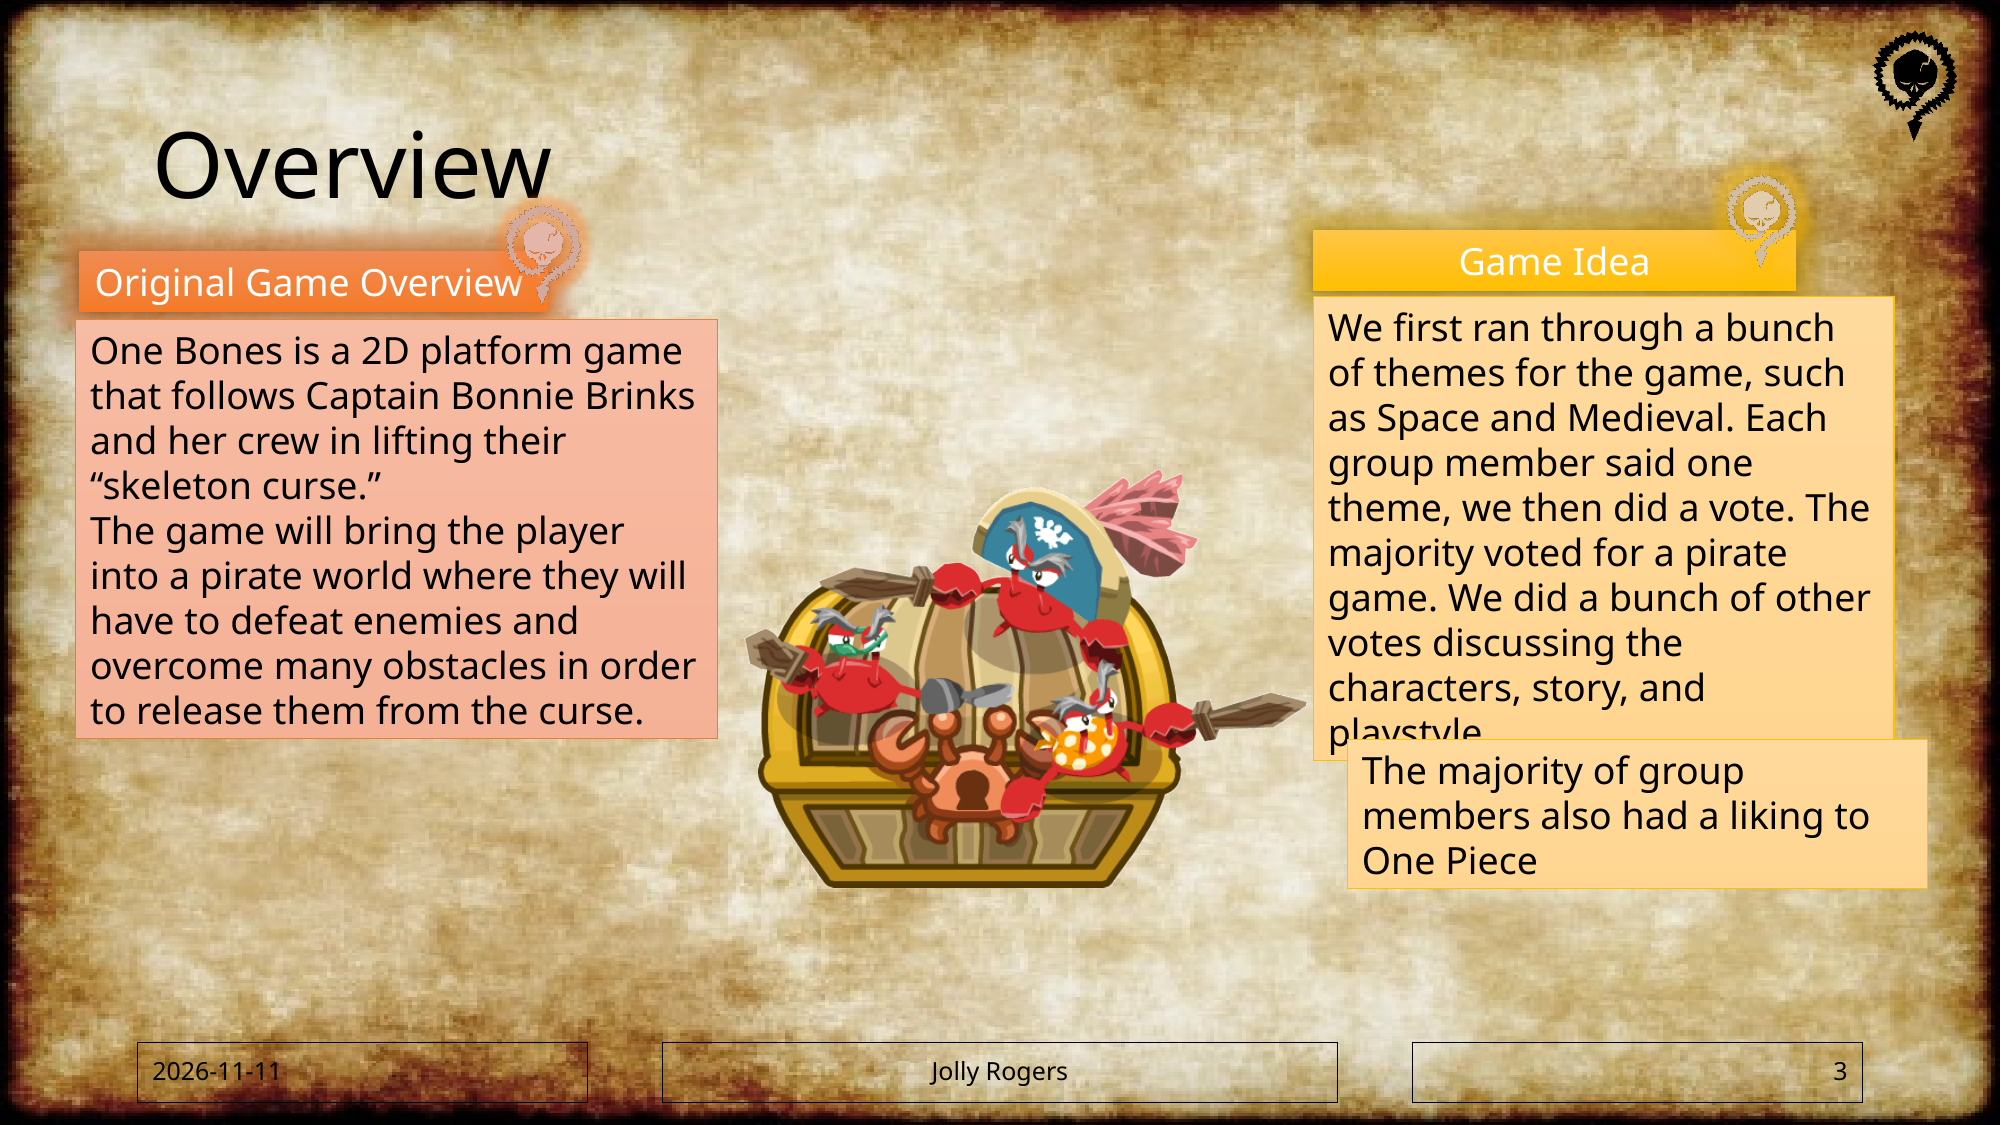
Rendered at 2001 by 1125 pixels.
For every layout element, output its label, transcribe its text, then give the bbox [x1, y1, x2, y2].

text_box One Bones is a 2D platform game that follows Captain Bonnie Brinks and her crew in lifting their “skeleton curse.” The game will bring the player into a pirate world where they will have to defeat enemies and overcome many obstacles in order to release them from the curse. [75, 319, 718, 739]
text_box We first ran through a bunch of themes for the game, such as Space and Medieval. Each group member said one theme, we then did a vote. The majority voted for a pirate game. We did a bunch of other votes discussing the characters, story, and playstyle. [1313, 296, 1895, 761]
picture [0, 0, 2000, 1125]
slide_number 3 [1412, 1042, 1863, 1103]
text_box Original Game Overview [79, 251, 492, 312]
footer Jolly Rogers [662, 1042, 1338, 1103]
text_box Game Idea [1313, 230, 1797, 291]
text_box The majority of group members also had a liking to One Piece [1347, 739, 1928, 889]
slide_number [137, 1042, 588, 1103]
title Overview [137, 59, 1863, 278]
